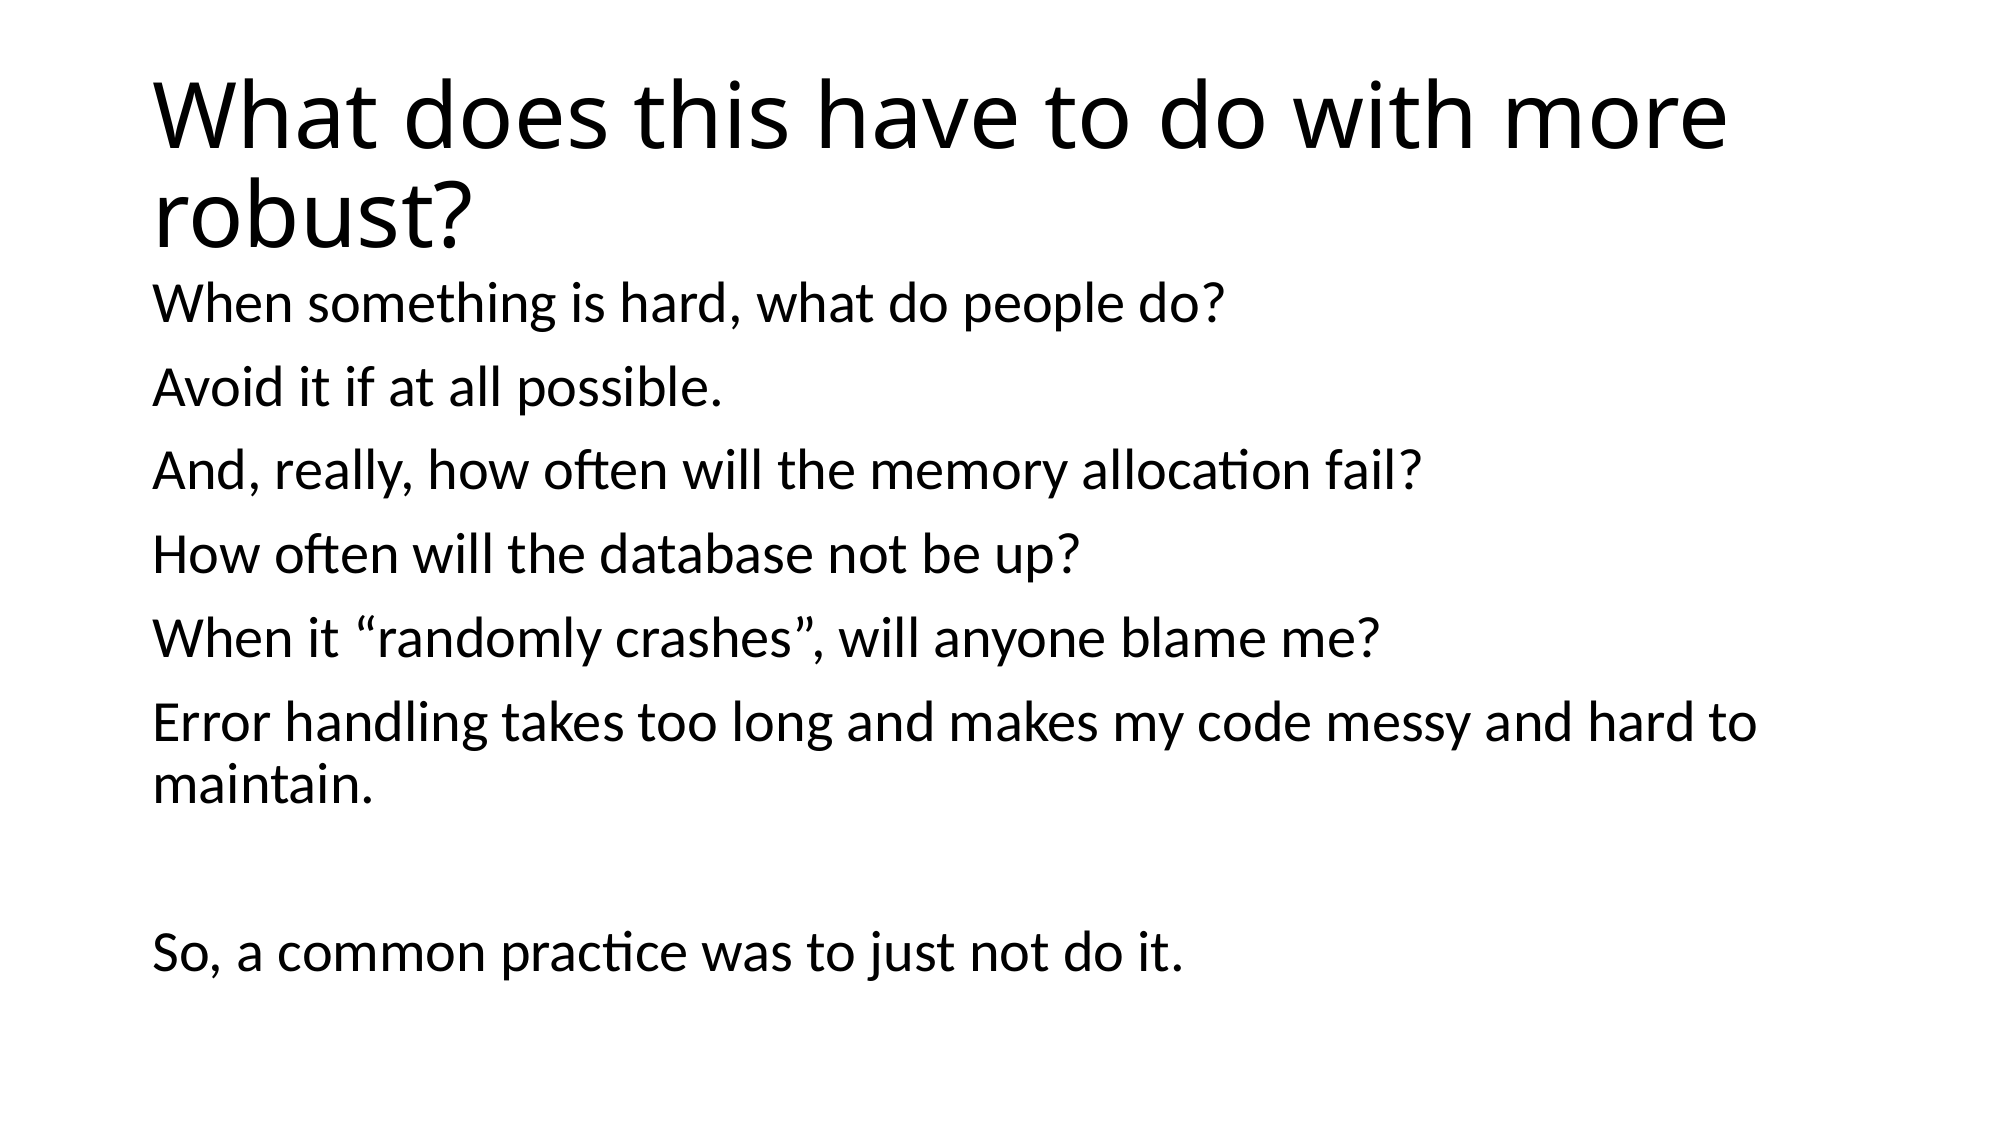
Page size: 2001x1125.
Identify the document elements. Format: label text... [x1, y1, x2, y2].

list When something is hard, what do people do? Avoid it if at all possible. And, really, how often will the memory allocation fail? How often will the database not be up? When it “randomly crashes”, will anyone blame me? Error handling takes too long and makes my code messy and hard to maintain. So, a common practice was to just not do it. [137, 264, 1863, 1014]
title What does this have to do with more robust? [137, 59, 1863, 264]
